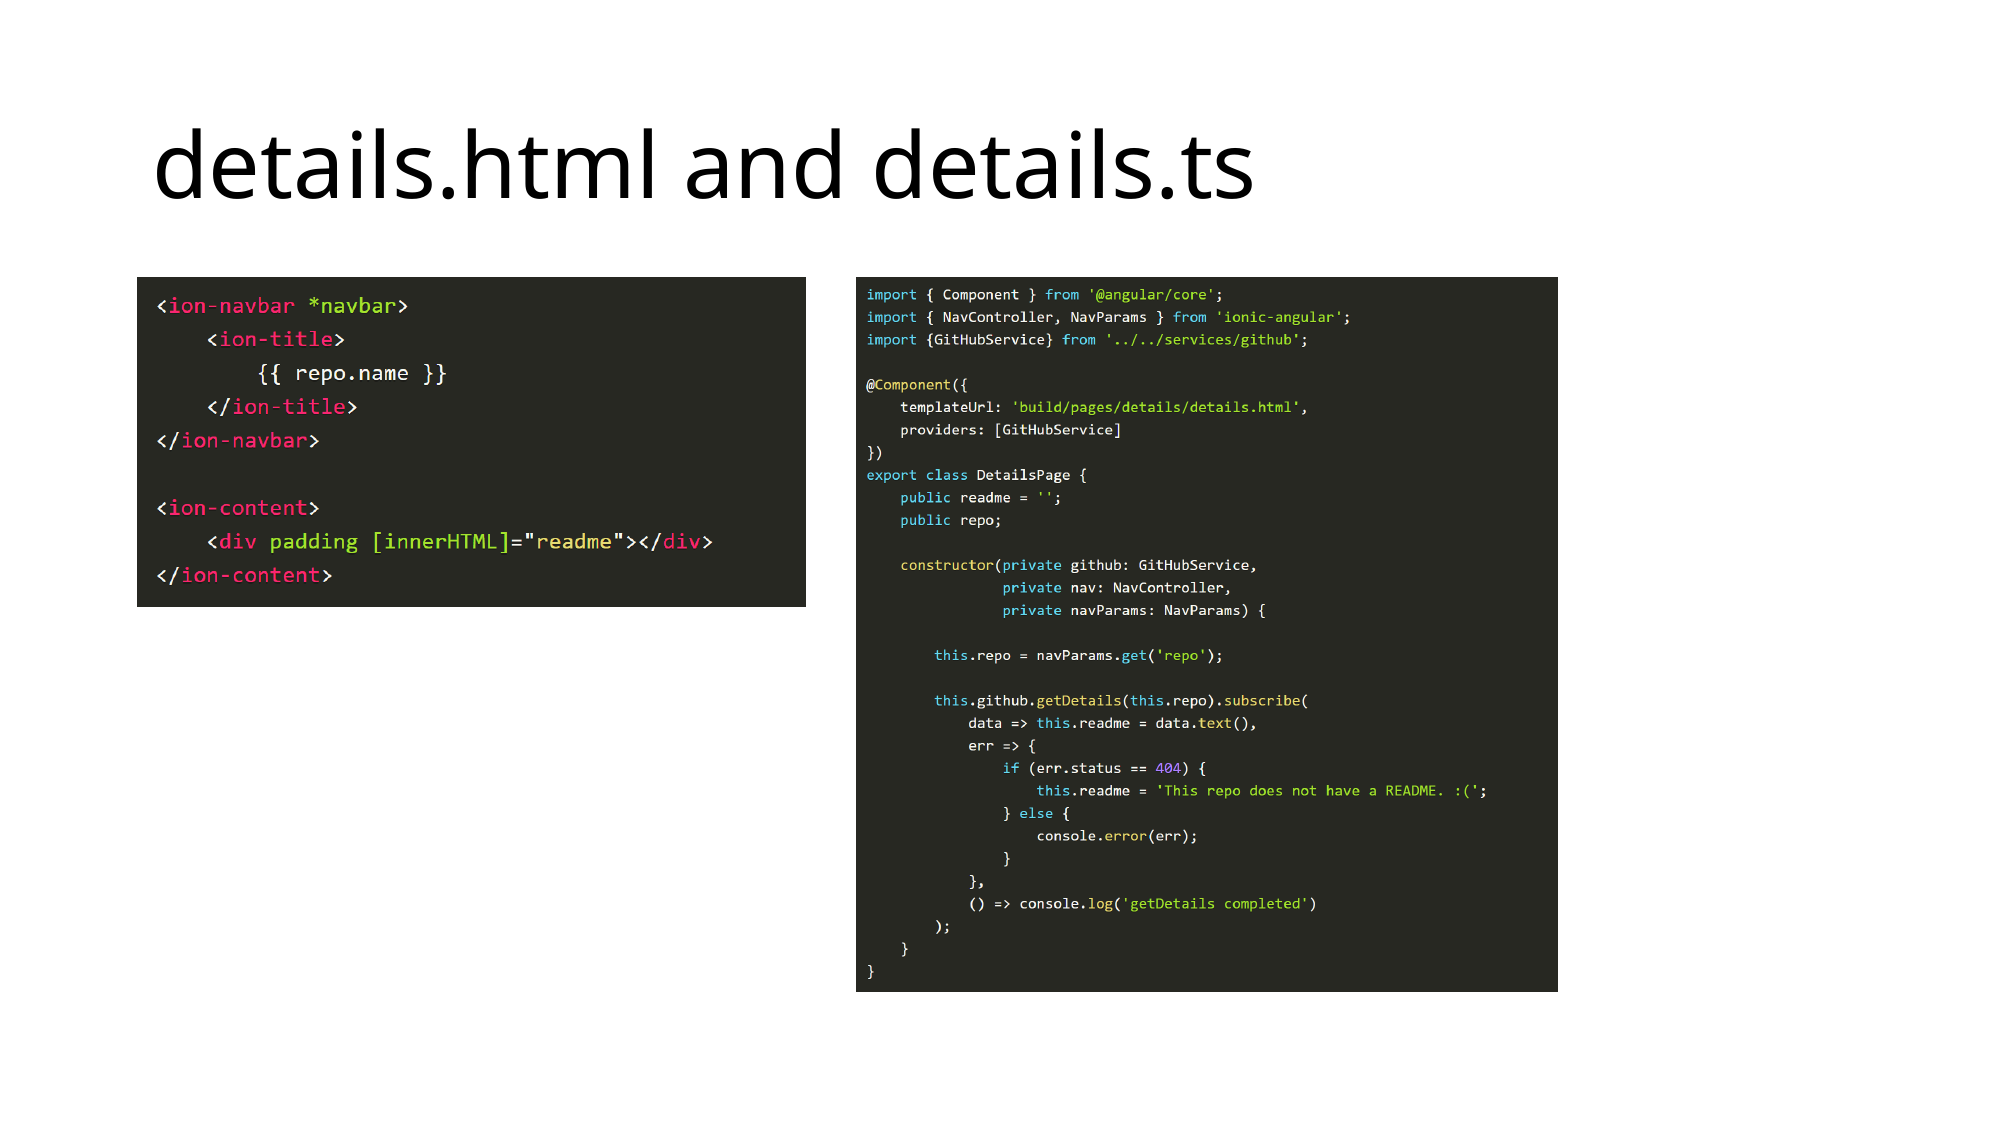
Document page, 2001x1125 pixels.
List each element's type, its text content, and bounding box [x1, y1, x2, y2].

title details.html and details.ts [137, 59, 1863, 278]
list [137, 277, 806, 607]
picture [856, 277, 1558, 992]
